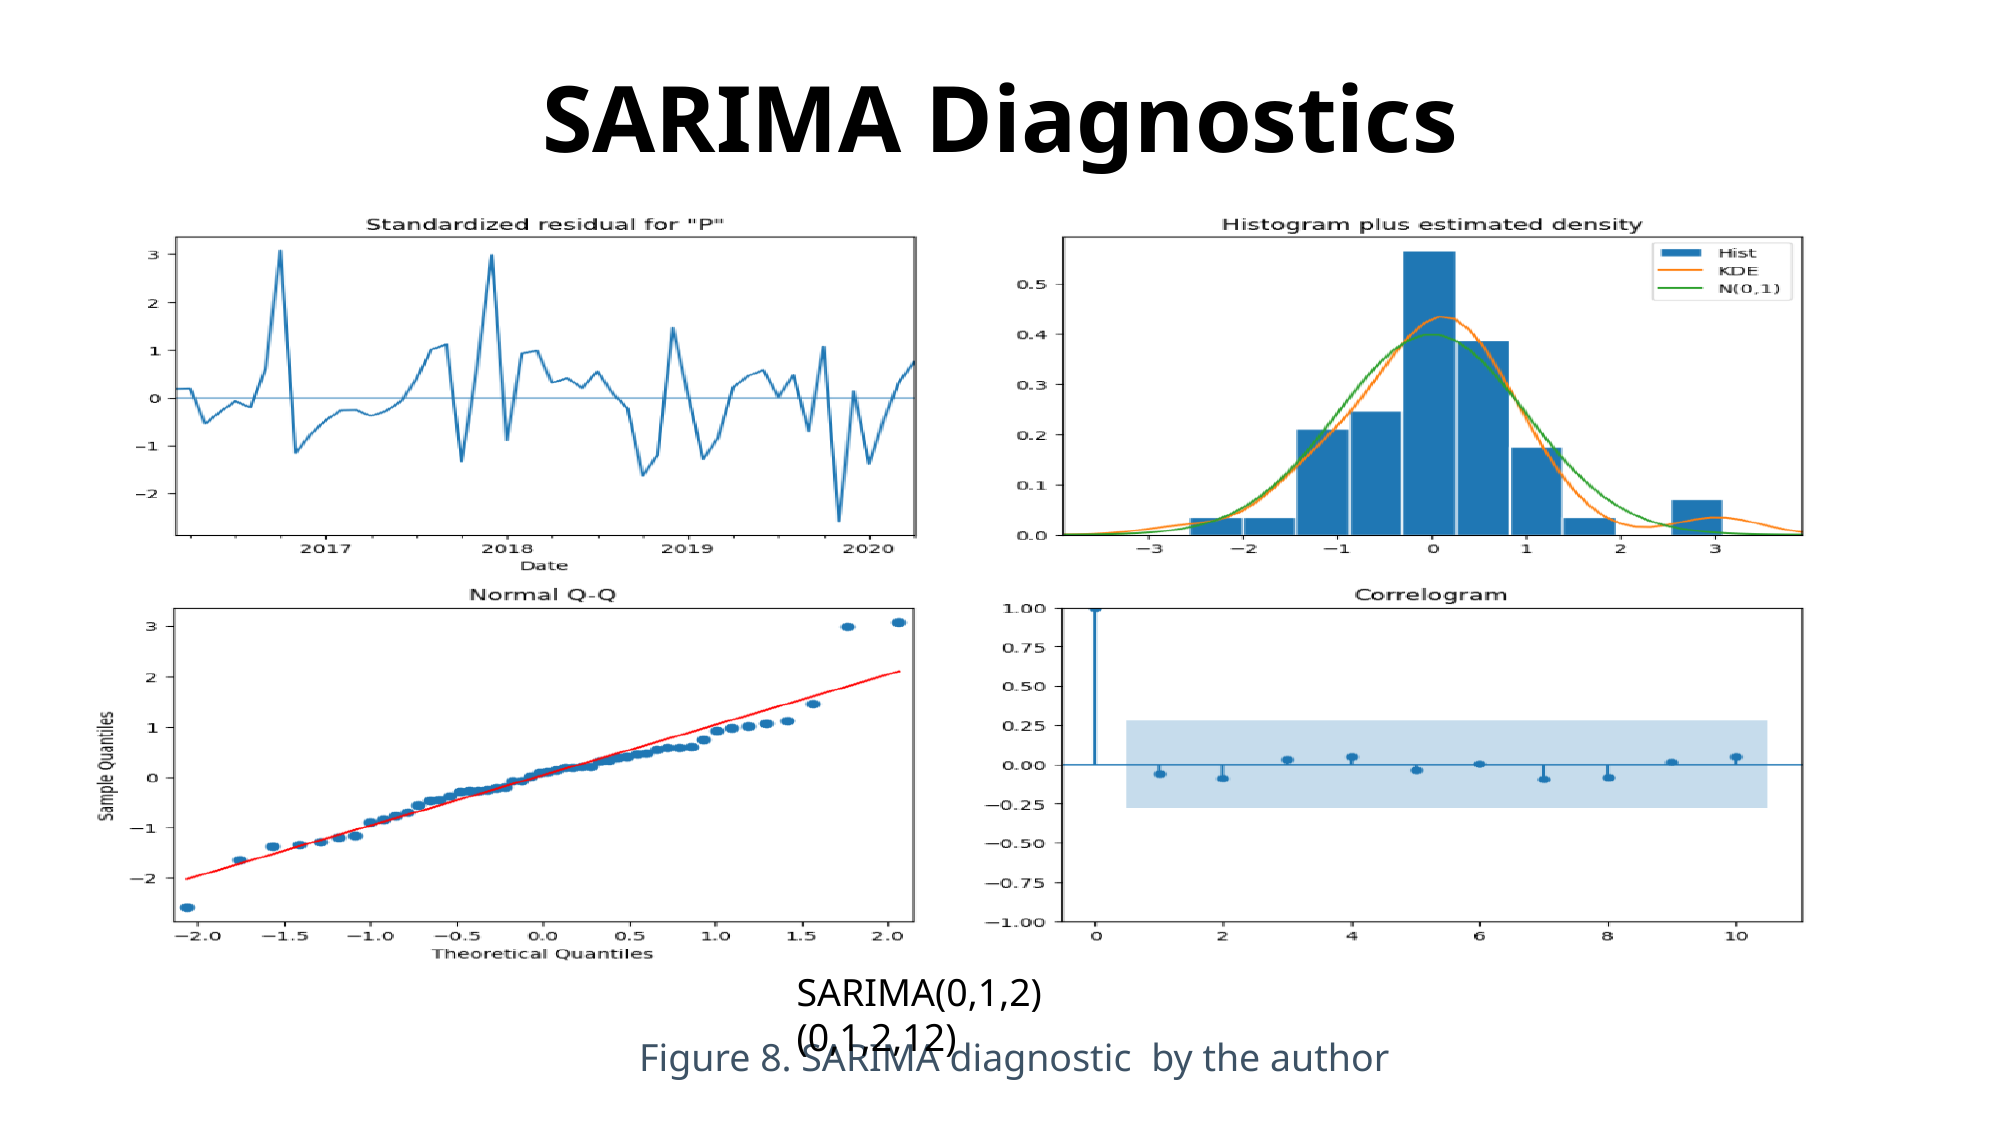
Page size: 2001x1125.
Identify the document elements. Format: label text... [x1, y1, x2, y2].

text_box Figure 8. SARIMA diagnostic by the author [624, 1027, 1625, 1087]
picture [71, 582, 1822, 965]
picture [136, 210, 1822, 572]
text_box SARIMA Diagnostics [318, 52, 1682, 178]
text_box SARIMA(0,1,2)(0,1,2,12) [781, 965, 1182, 1067]
